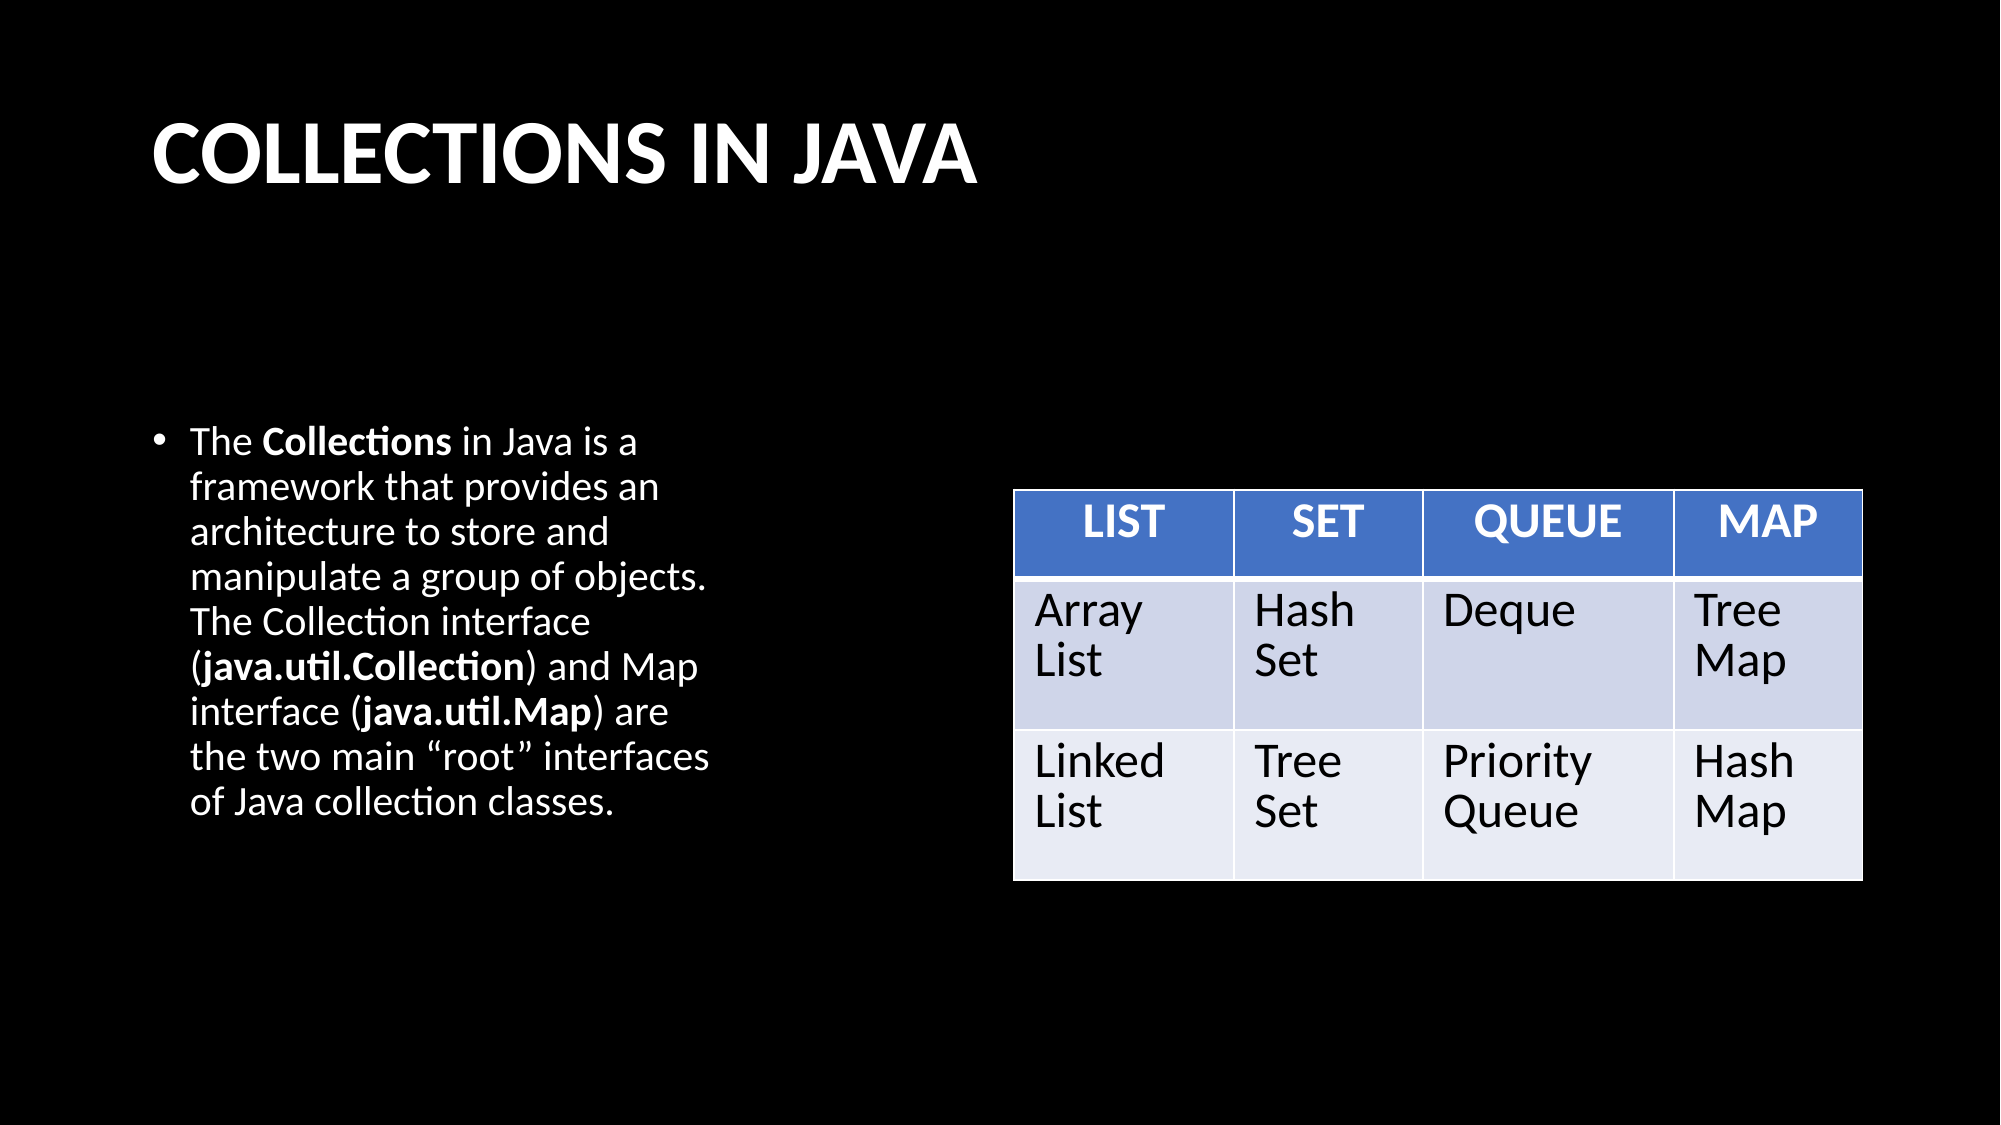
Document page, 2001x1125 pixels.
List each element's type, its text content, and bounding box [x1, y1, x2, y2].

table_cell Deque ​ [1424, 582, 1673, 729]
list The Collections in Java is a framework that provides an architecture to store and manipulate a group of objects. The Collection interface (java.util.Collection) and Map interface (java.util.Map) are the two main “root” interfaces of Java collection classes. [137, 356, 729, 954]
table_header LIST​ [1015, 491, 1233, 576]
table_cell Hash Set​ [1235, 582, 1422, 729]
title COLLECTIONS IN JAVA [137, 59, 1014, 248]
table_cell Tree Map​ [1675, 582, 1862, 729]
table_cell Array List​ [1015, 582, 1233, 729]
table_cell Linked List​ [1015, 731, 1233, 879]
table_cell Tree Set​ [1235, 731, 1422, 879]
table_header SET​ [1235, 491, 1422, 576]
table_header MAP​ [1675, 491, 1862, 576]
table_cell Priority Queue​ [1424, 731, 1673, 879]
table_cell Hash Map​ [1675, 731, 1862, 879]
table_header QUEUE​ [1424, 491, 1673, 576]
